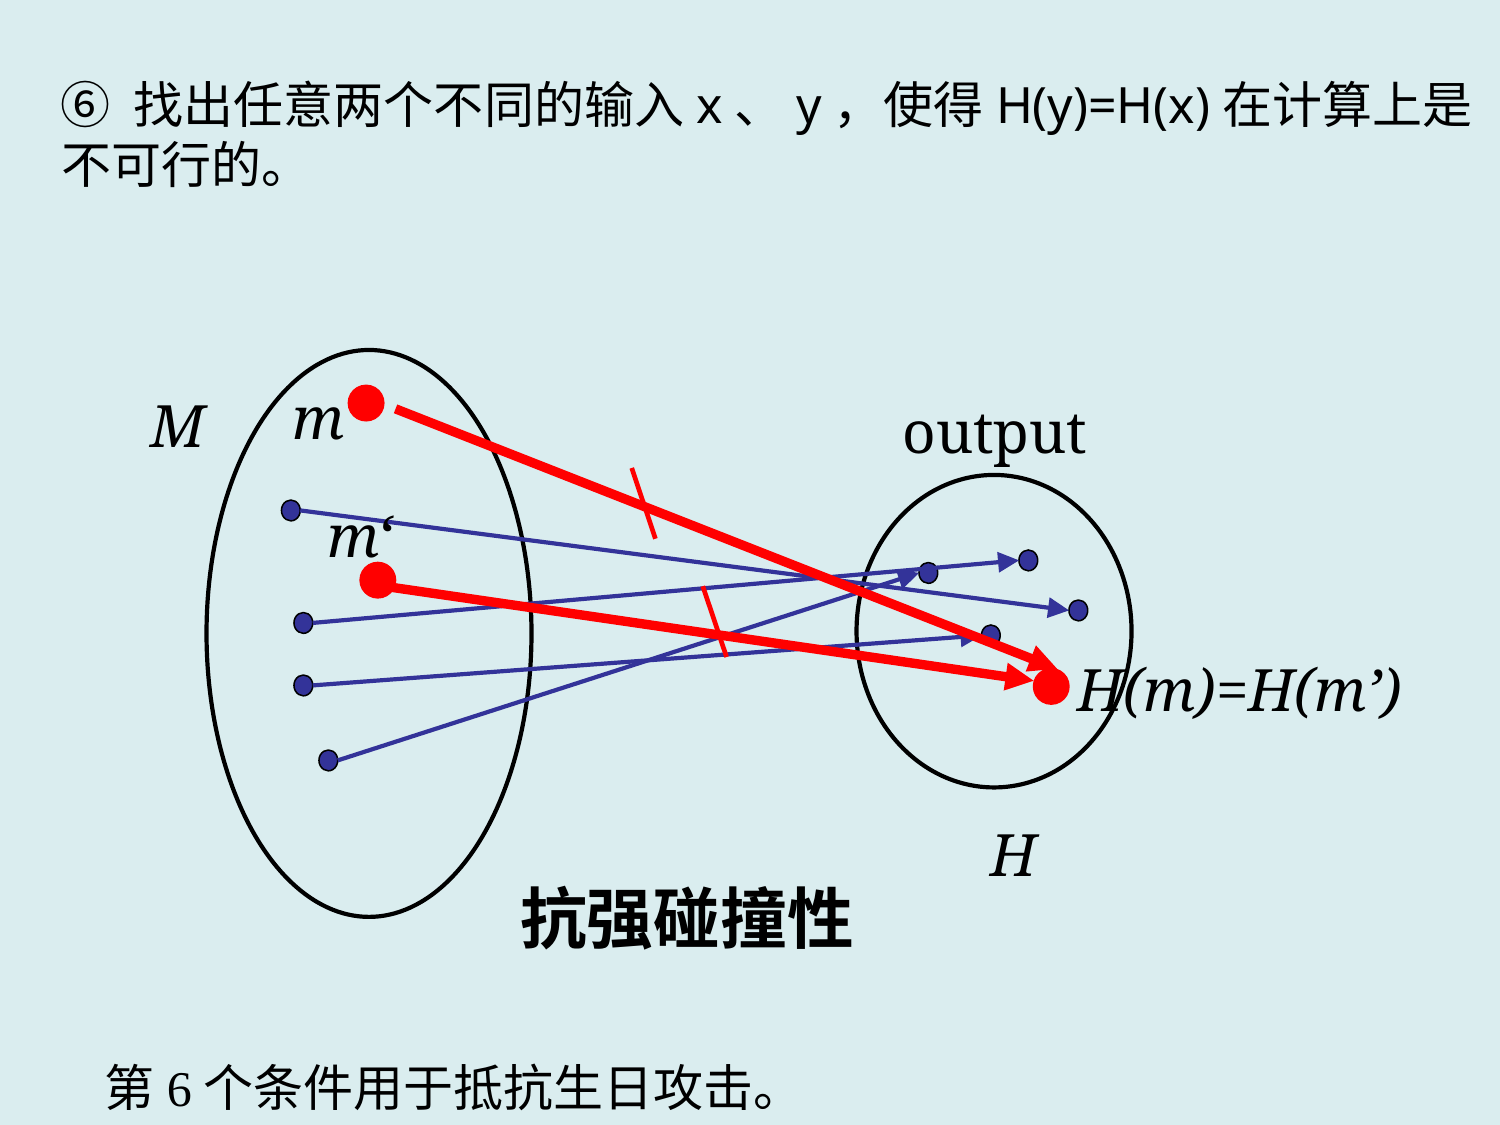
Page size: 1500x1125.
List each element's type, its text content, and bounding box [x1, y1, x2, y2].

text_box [293, 549, 1038, 634]
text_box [318, 705, 938, 771]
text_box output [888, 387, 1102, 473]
text_box 第6个条件用于抵抗生日攻击。 [43, 1049, 821, 1124]
text_box [1004, 647, 1058, 670]
text_box M [135, 381, 220, 467]
text_box H [975, 810, 1052, 896]
text_box [360, 385, 384, 421]
text_box [1033, 669, 1069, 705]
text_box H(m)=H(m’) [1061, 645, 1417, 730]
text_box [1004, 521, 1132, 671]
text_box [281, 499, 1089, 621]
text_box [293, 624, 1001, 696]
text_box [1004, 649, 1044, 680]
text_box [1004, 672, 1034, 686]
text_box [206, 349, 512, 917]
text_box [941, 677, 1101, 788]
text_box ⑥ 找出任意两个不同的输入x、y，使得H(y)=H(x)在计算上是不可行的。 [0, 66, 1500, 202]
text_box m‘ [312, 491, 407, 498]
text_box [922, 474, 1066, 498]
text_box m [277, 373, 360, 459]
text_box 抗强碰撞性 [505, 869, 982, 965]
